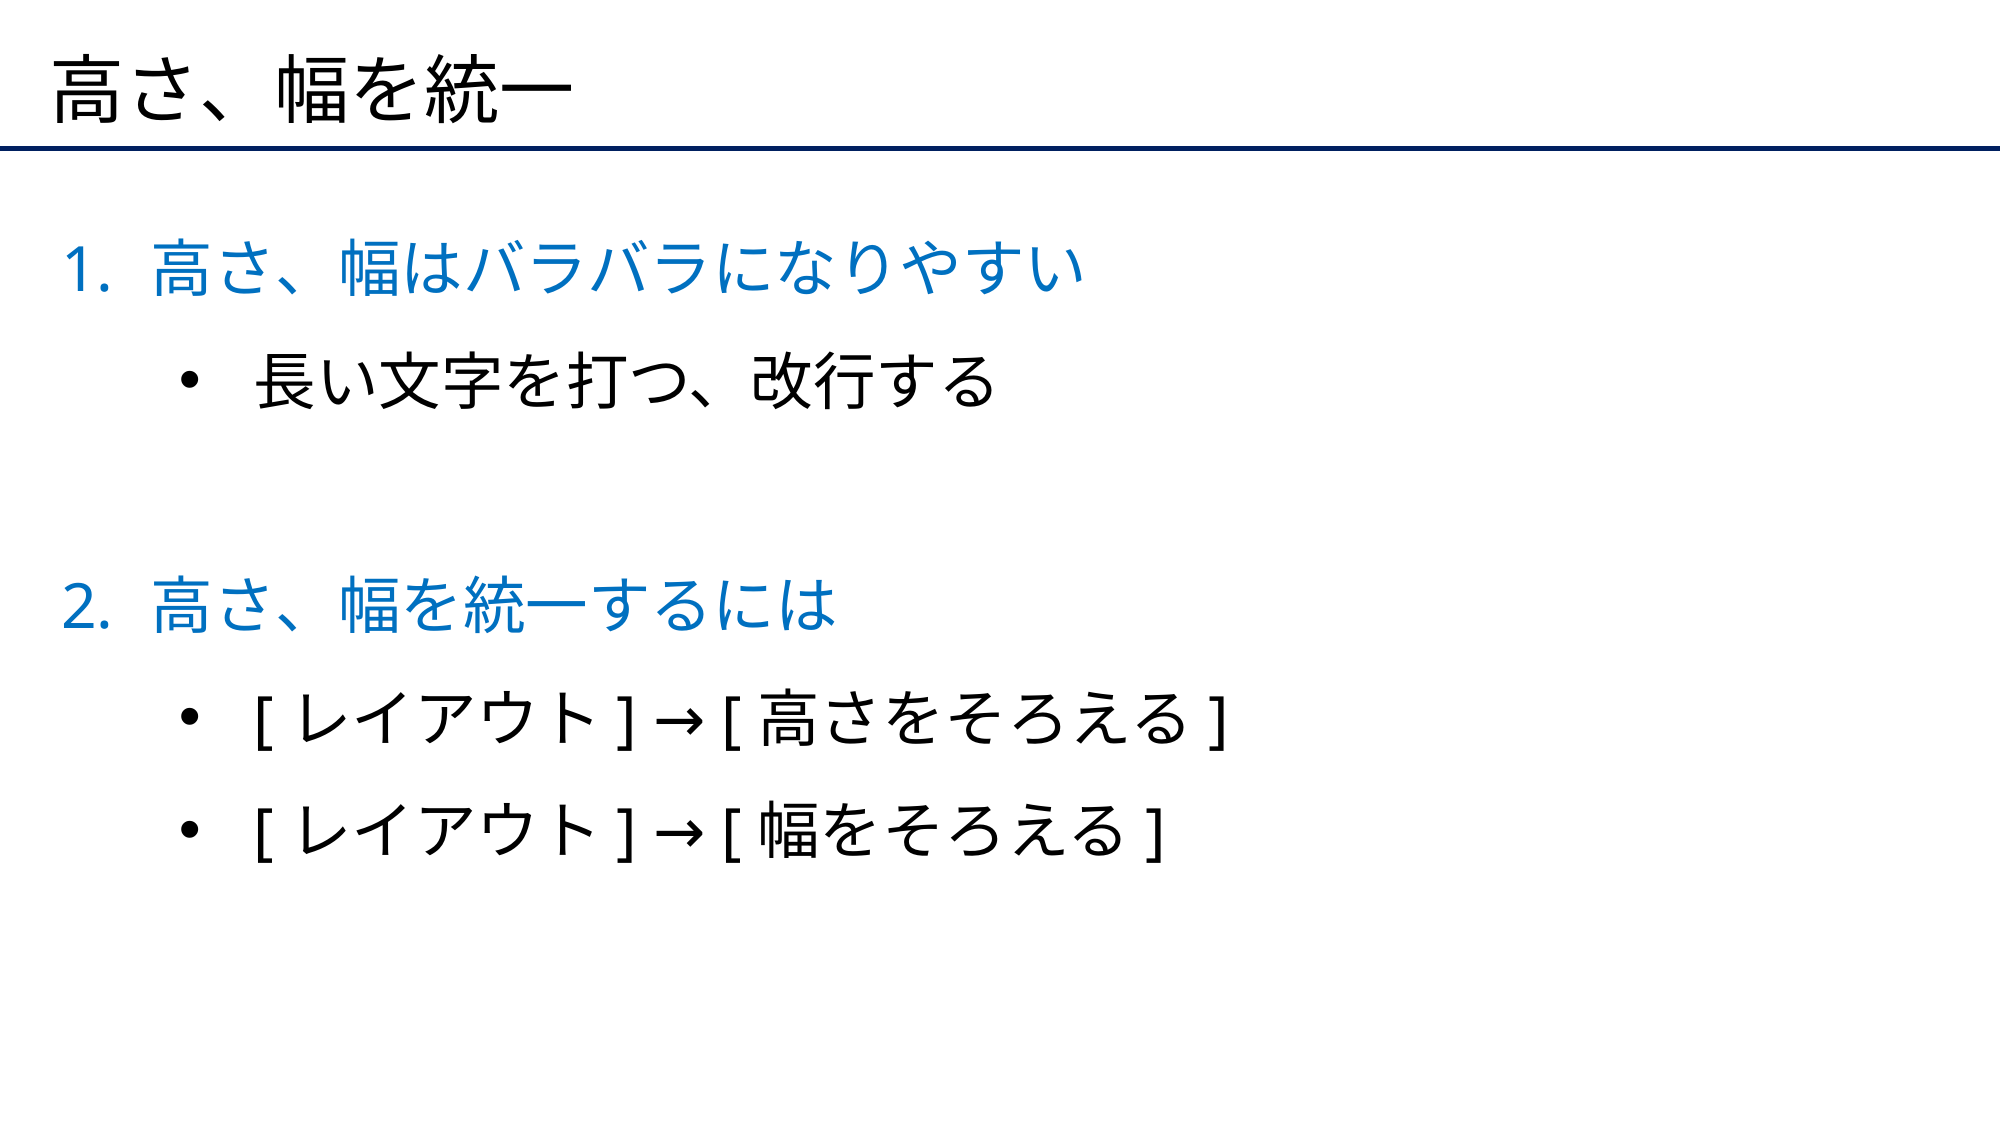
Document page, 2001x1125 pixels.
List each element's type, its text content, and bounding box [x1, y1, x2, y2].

title 高さ、幅を統一 [34, 30, 1925, 157]
text_box 高さ、幅はバラバラになりやすい 長い文字を打つ、改行する 高さ、幅を統一するには [レイアウト] → [高さをそろえる] [レイアウト] → [幅をそろえる] [46, 184, 1981, 874]
